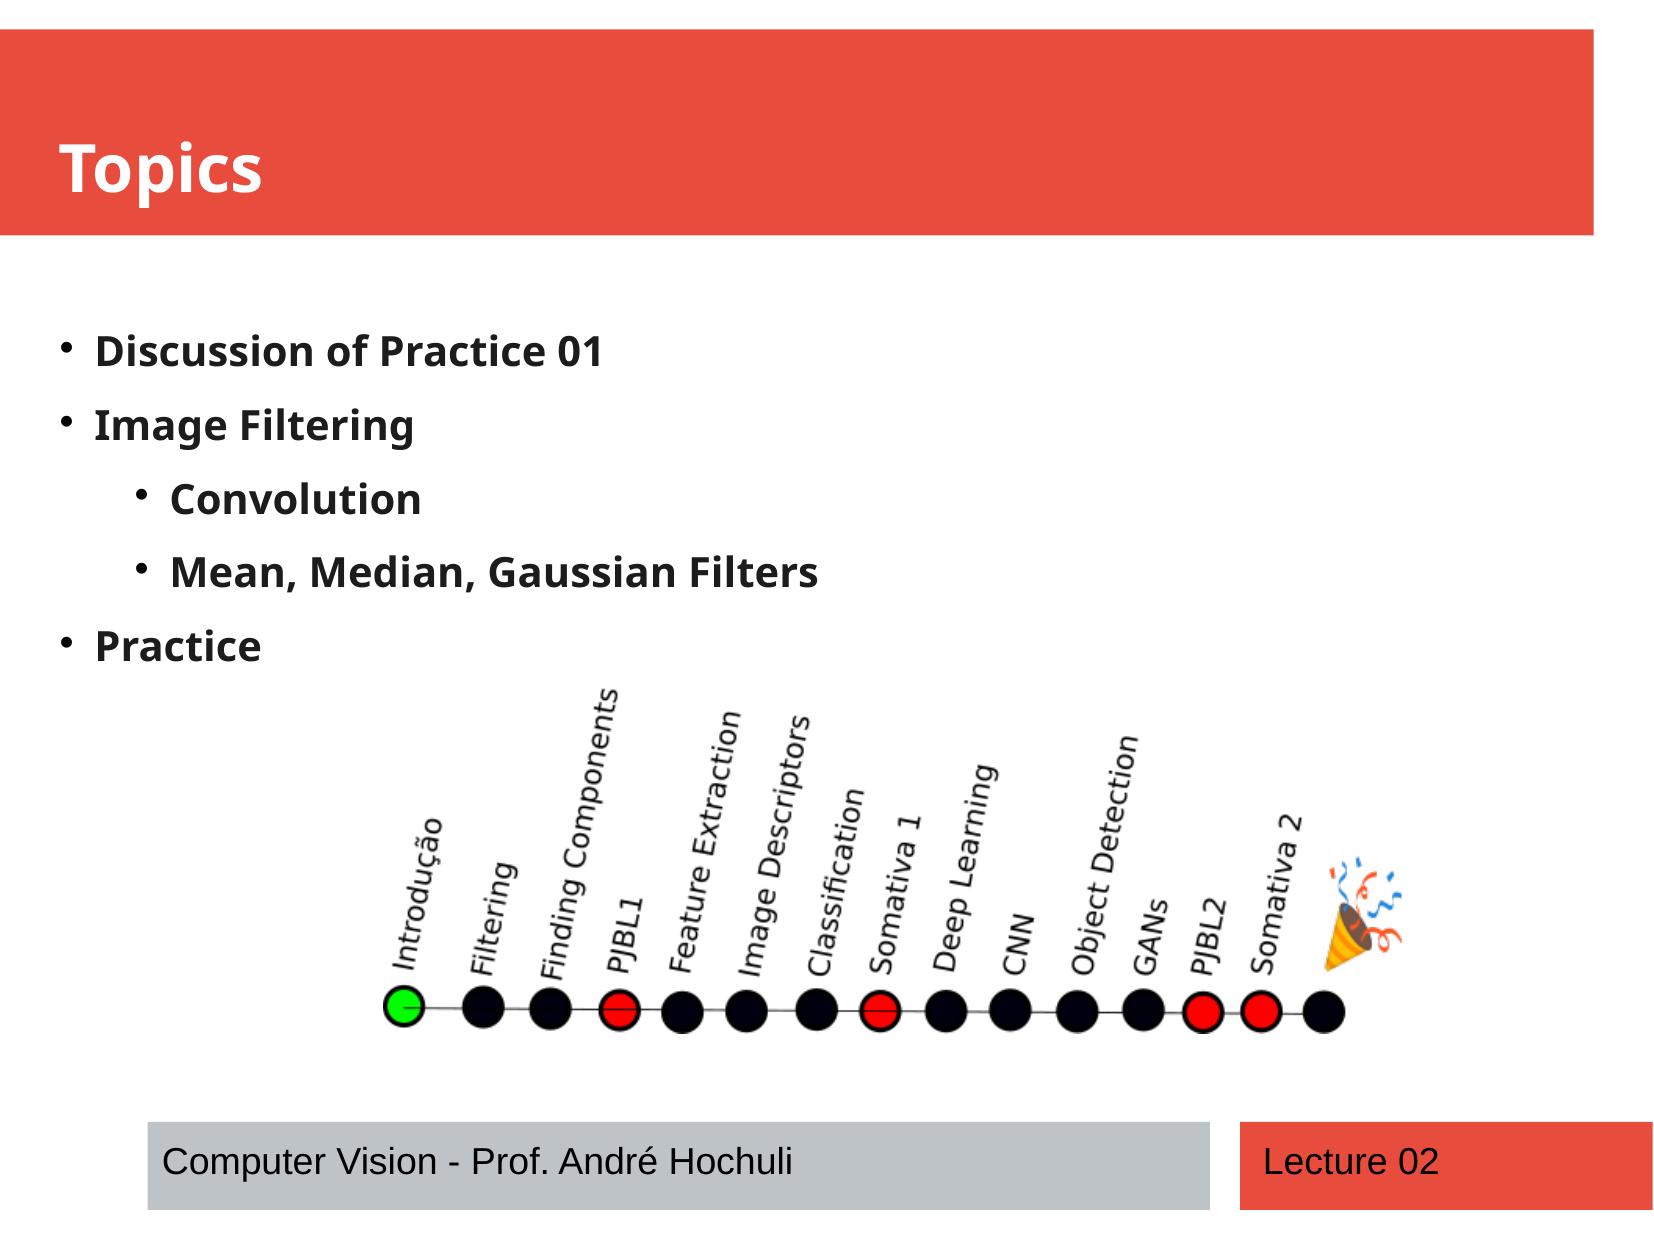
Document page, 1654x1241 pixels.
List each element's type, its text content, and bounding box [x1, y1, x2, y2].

text_box Lecture 02 [1248, 1129, 1623, 1189]
text_box Computer Vision - Prof. André Hochuli [147, 1129, 1205, 1189]
picture [383, 687, 1405, 1034]
text_box Discussion of Practice 01 Image Filtering Convolution Mean, Median, Gaussian Filters Practice [58, 324, 1565, 1092]
text_box Topics [58, 58, 1594, 206]
